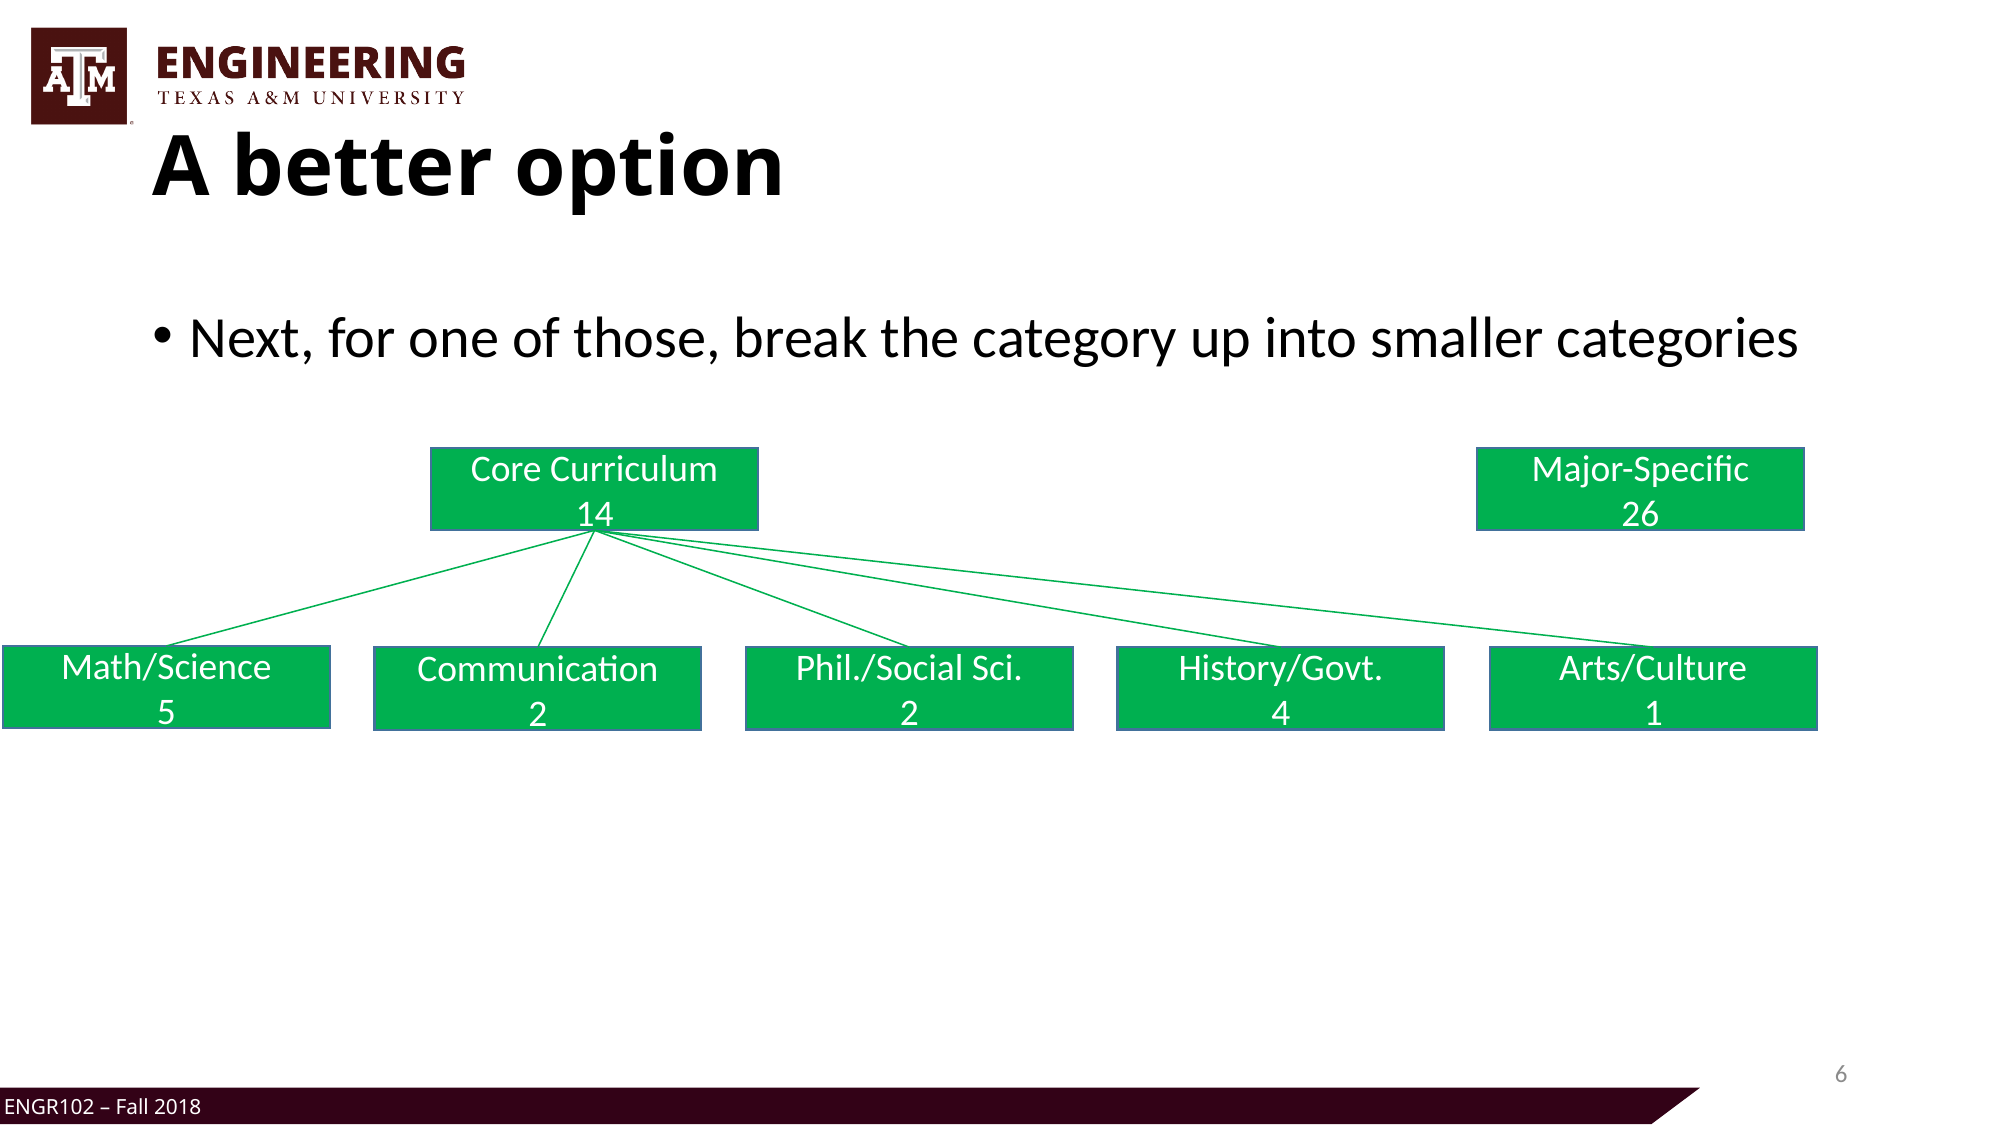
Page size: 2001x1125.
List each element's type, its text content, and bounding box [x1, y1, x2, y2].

list Next, for one of those, break the category up into smaller categories [137, 299, 1863, 1014]
picture [24, 21, 474, 130]
slide_number 6 [1412, 1042, 1863, 1103]
text_box Phil./Social Sci. 2 [745, 648, 1073, 730]
text_box Communication 2 [374, 647, 702, 730]
text_box Core Curriculum 14 [431, 447, 758, 530]
text_box History/Govt. 4 [1117, 648, 1445, 730]
text_box Math/Science 5 [3, 645, 330, 729]
text_box Major-Specific 26 [1477, 447, 1804, 531]
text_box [537, 530, 594, 648]
title A better option [137, 59, 1863, 278]
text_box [166, 530, 537, 646]
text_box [594, 530, 1654, 648]
text_box Arts/Culture 1 [1489, 647, 1817, 730]
